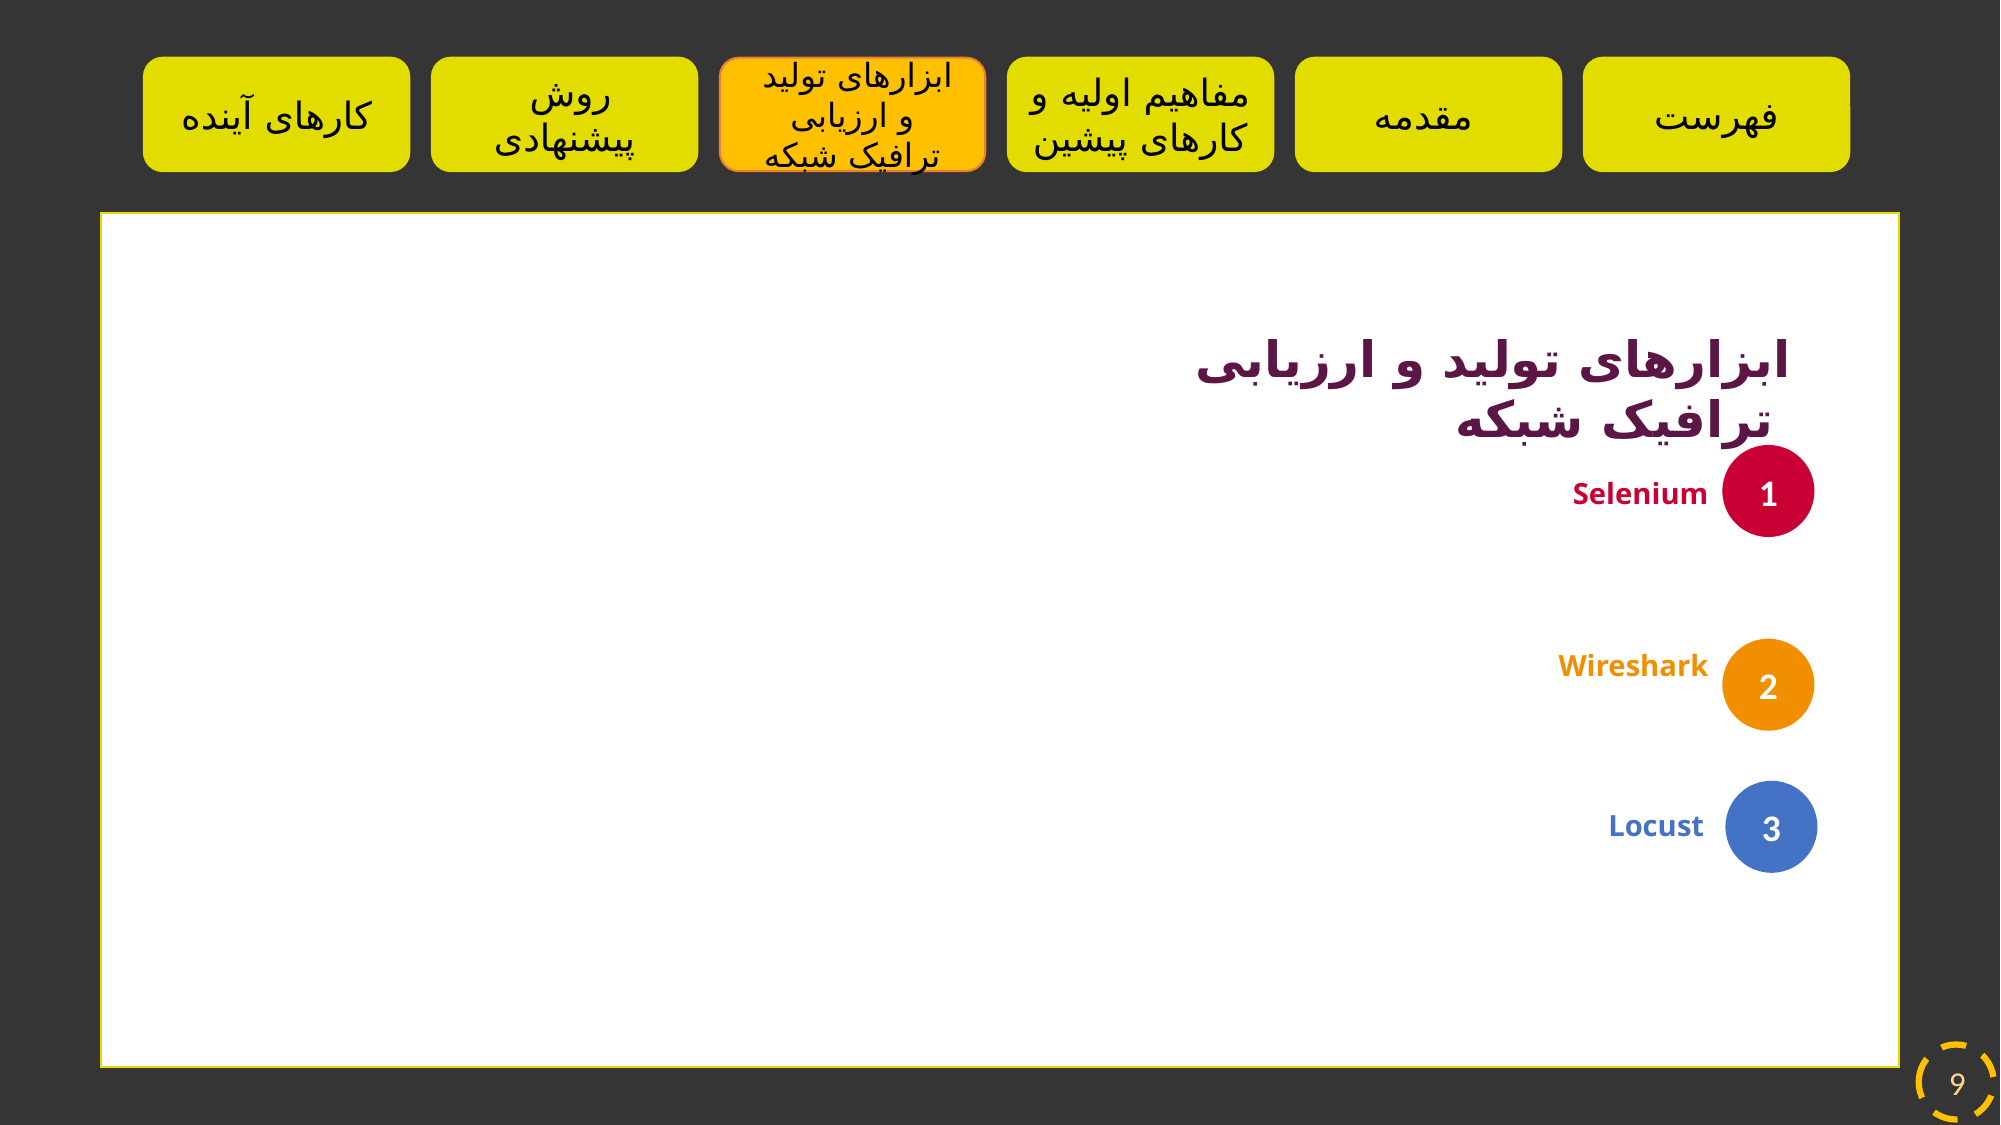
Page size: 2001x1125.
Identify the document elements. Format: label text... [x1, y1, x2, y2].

text_box روش پیشنهادی [430, 56, 699, 173]
text_box فهرست [1582, 56, 1851, 173]
text_box مفاهیم اولیه و کارهای پیشین [1006, 56, 1275, 173]
text_box مقدمه [1294, 56, 1563, 173]
text_box 1 [1724, 444, 1815, 538]
text_box 3 [1725, 780, 1818, 873]
text_box Locust [1500, 800, 1720, 850]
text_box Selenium [1504, 467, 1724, 518]
text_box ابزارهای تولید و ارزیابی ترافیک شبکه [718, 56, 987, 173]
text_box کارهای آینده [142, 56, 411, 173]
text_box 2 [1722, 638, 1815, 731]
text_box Wireshark [1504, 639, 1724, 690]
text_box [100, 212, 1900, 1068]
slide_number 9 [1530, 1052, 1981, 1112]
text_box ابزارهای تولید و ارزیابی ترافیک شبکه [1024, 320, 1806, 456]
